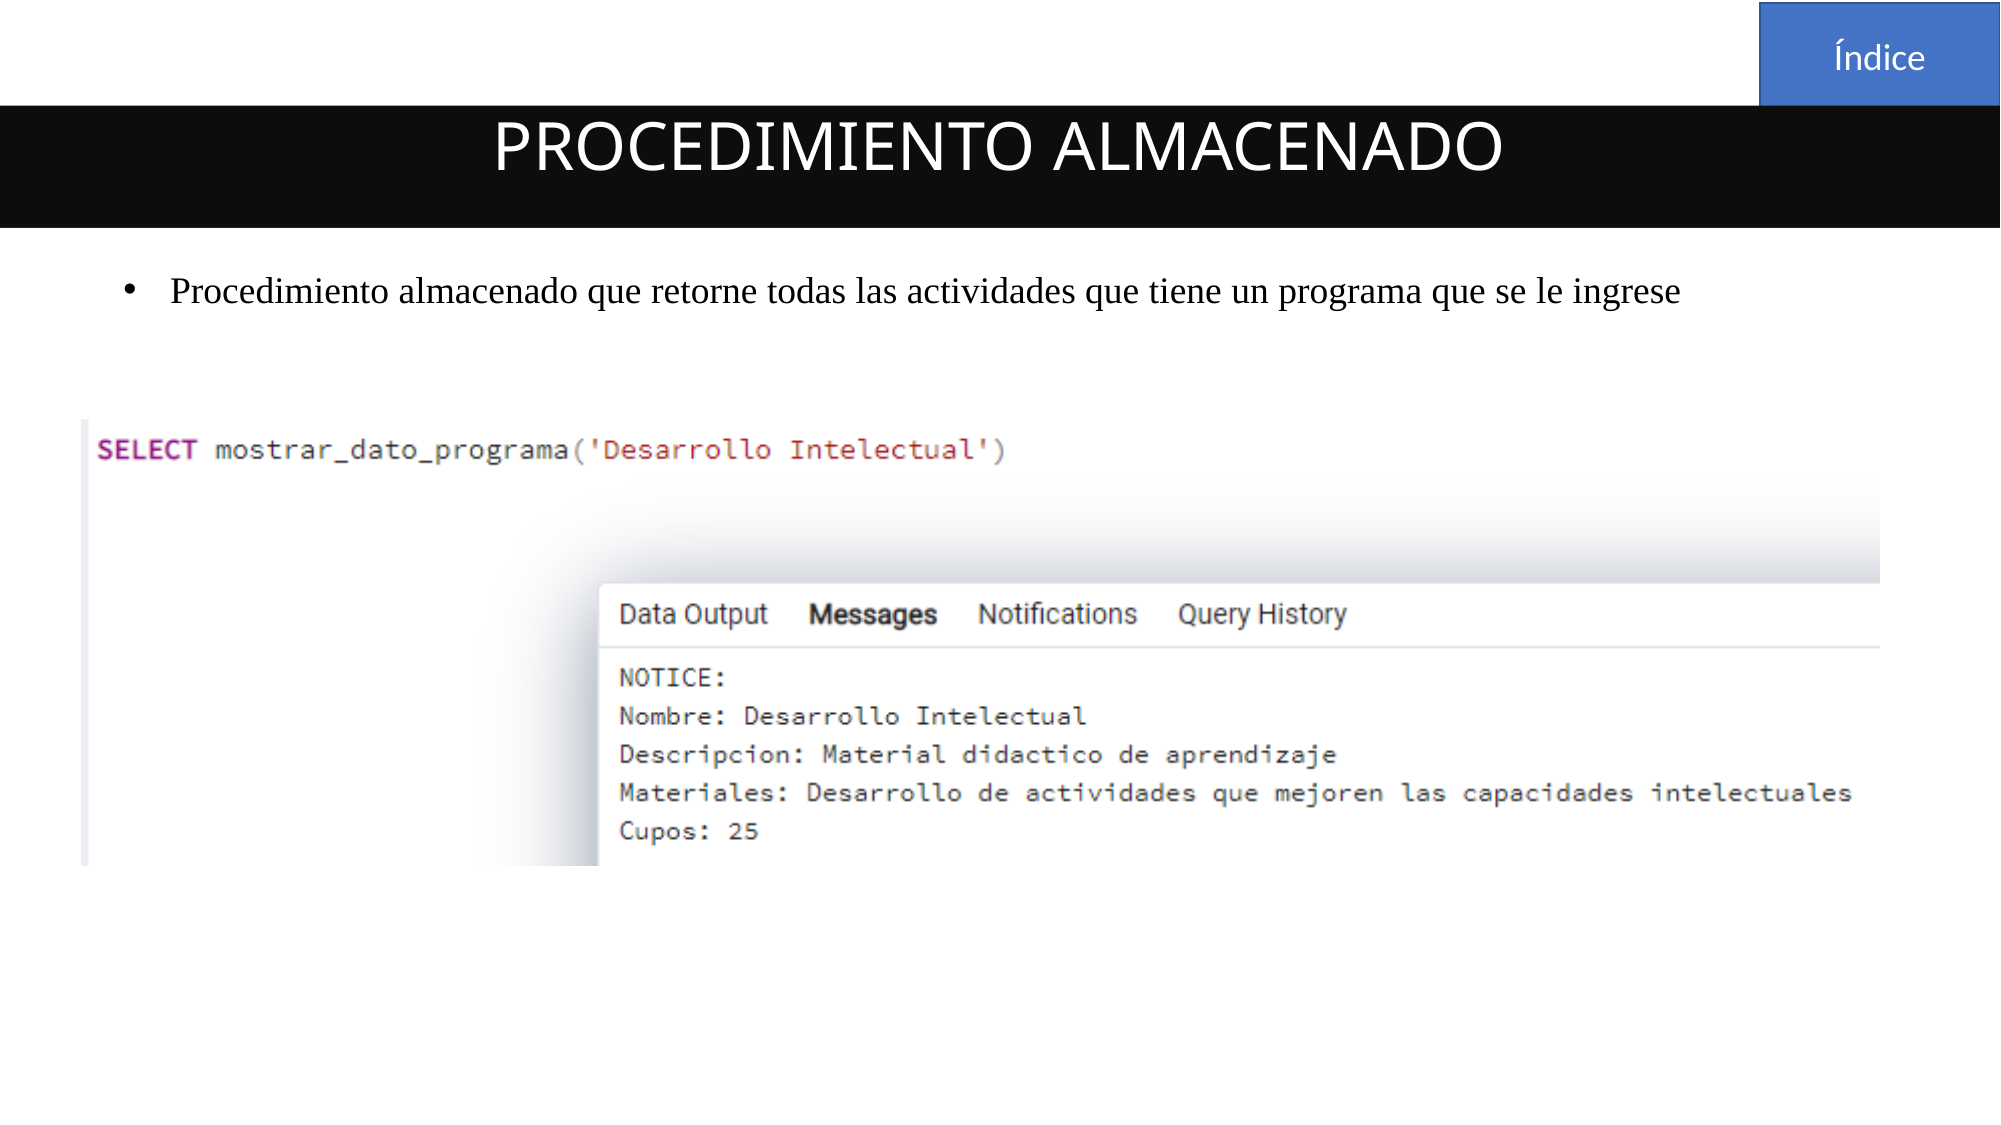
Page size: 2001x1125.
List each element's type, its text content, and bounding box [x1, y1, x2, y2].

text_box Procedimiento almacenado que retorne todas las actividades que tiene un programa que se le ingrese [108, 259, 1733, 319]
picture [81, 419, 1880, 866]
text_box Índice [1759, 2, 2000, 105]
text_box PROCEDIMIENTO ALMACENADO [0, 105, 2000, 228]
